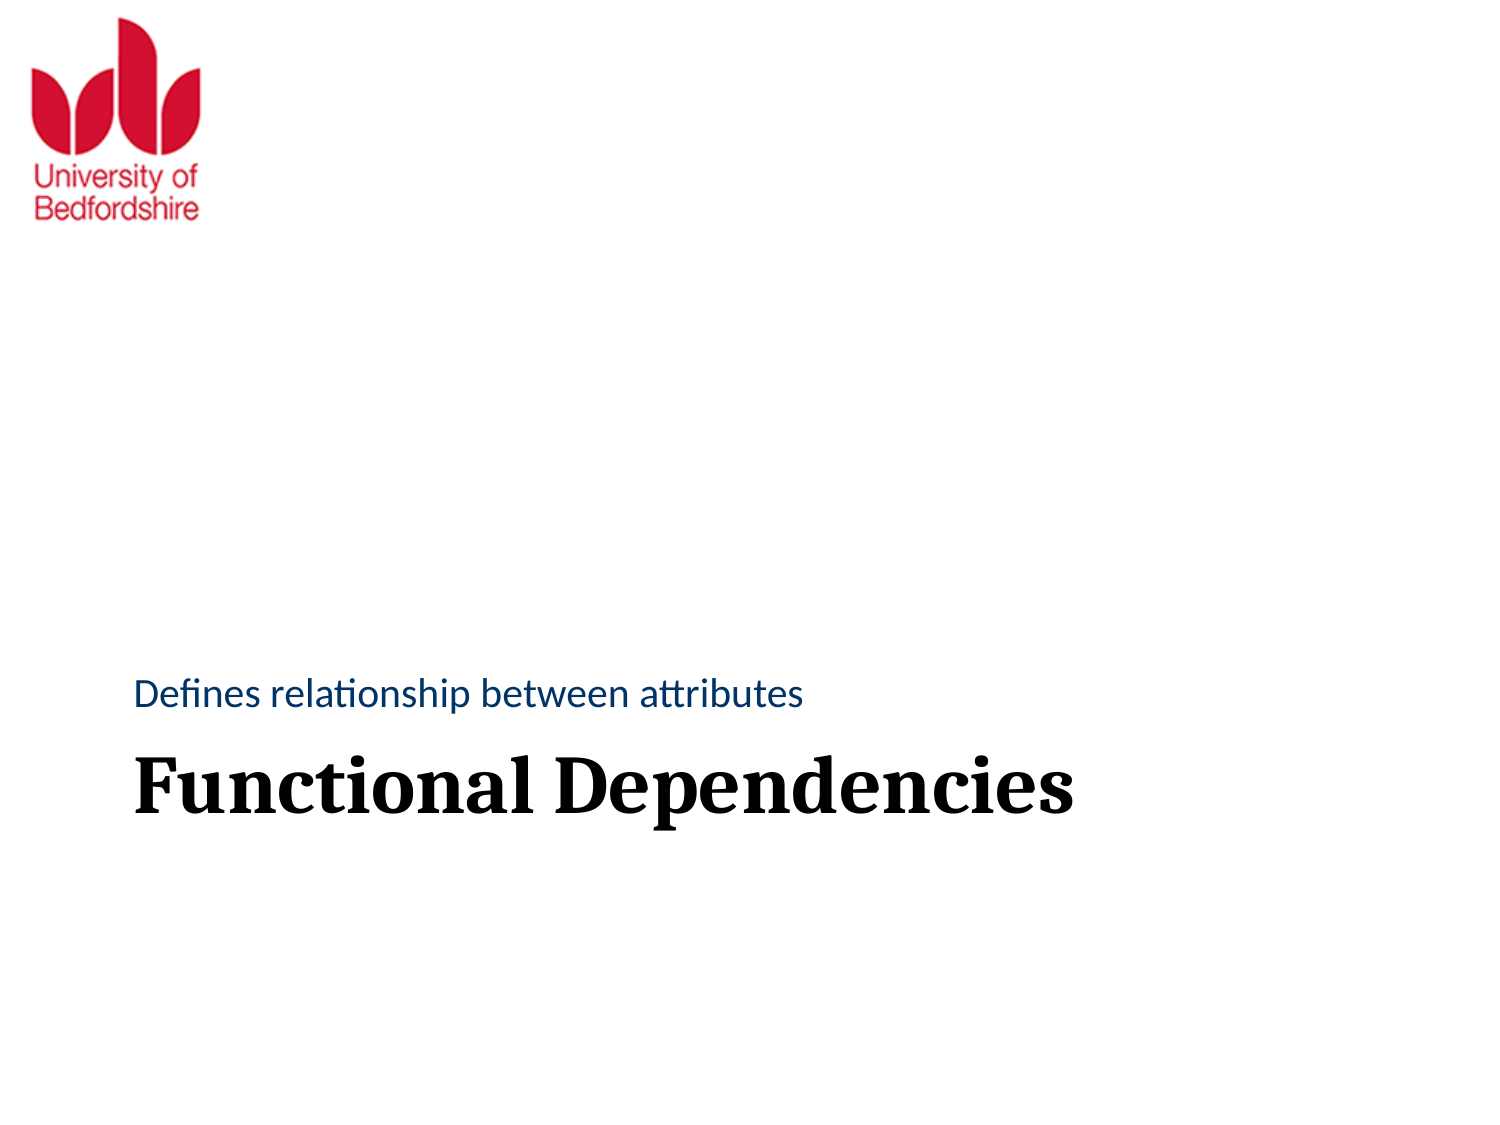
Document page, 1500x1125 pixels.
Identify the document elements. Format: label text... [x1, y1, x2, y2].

list Defines relationship between attributes [118, 476, 1394, 723]
picture [0, 0, 237, 236]
title Functional Dependencies [118, 723, 1394, 947]
